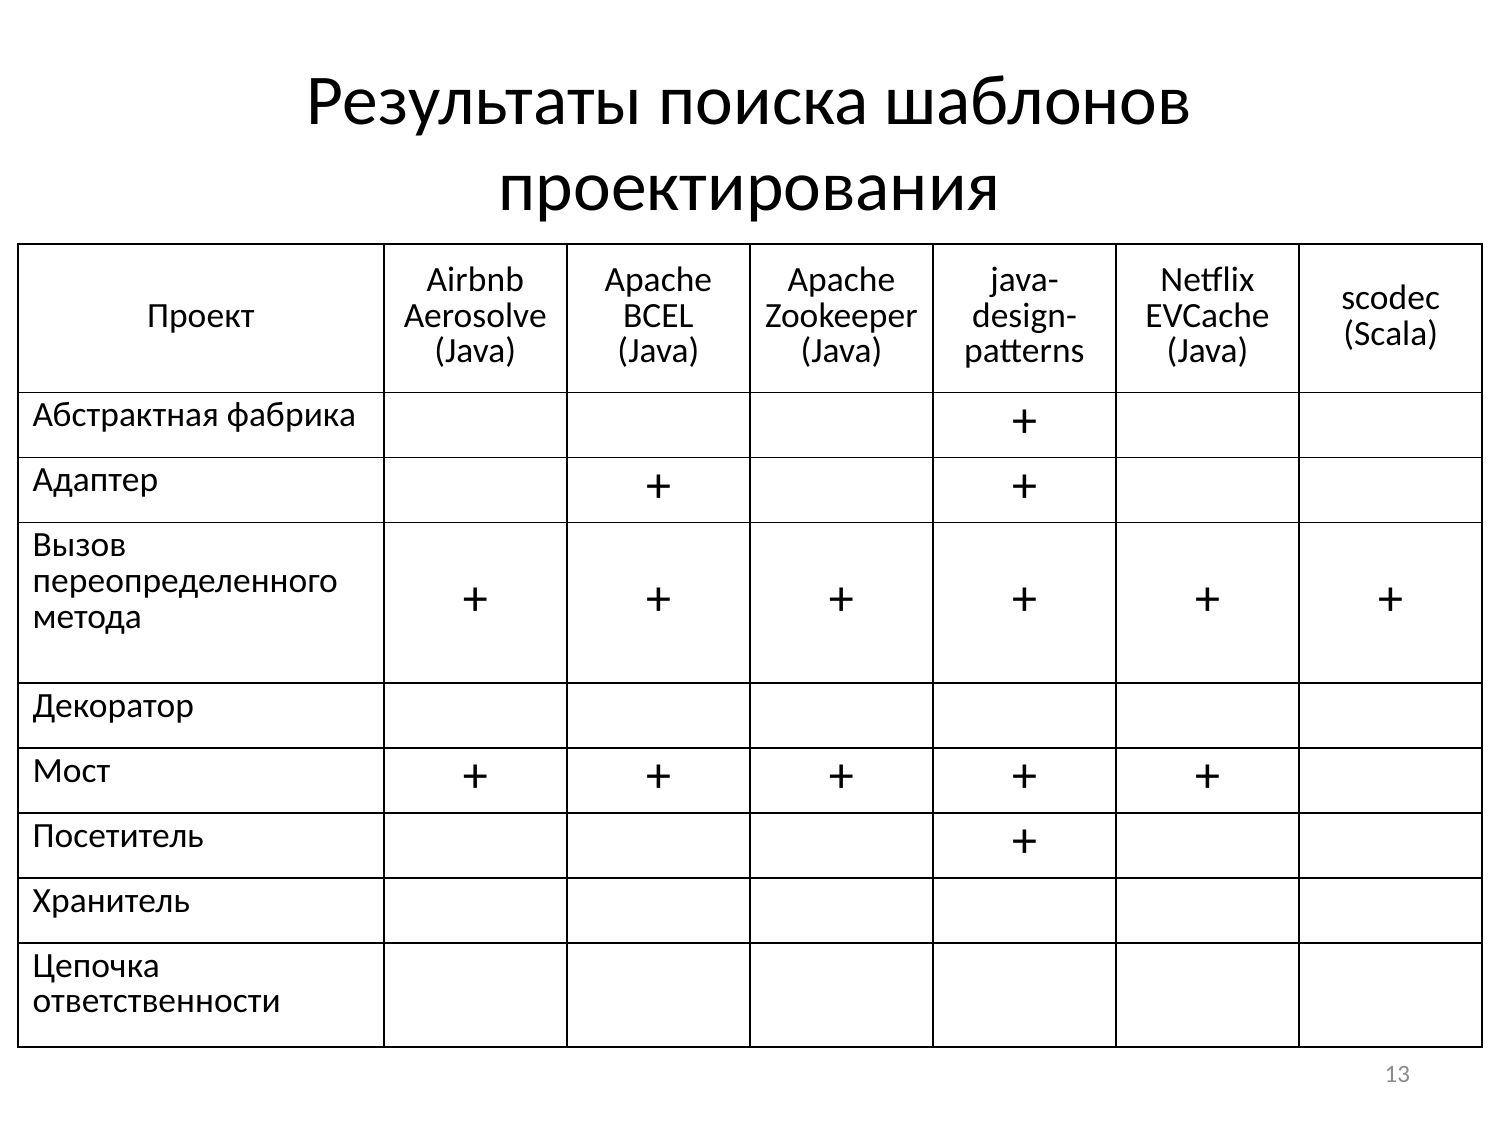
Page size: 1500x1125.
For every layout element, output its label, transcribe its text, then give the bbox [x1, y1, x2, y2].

table_cell + [934, 458, 1115, 522]
title Результаты поиска шаблонов проектирования [75, 45, 1425, 233]
table_cell [751, 684, 932, 747]
table_cell [1117, 684, 1298, 747]
table_cell Хранитель [19, 879, 383, 942]
table_cell [385, 944, 566, 1046]
table_cell [1300, 684, 1481, 747]
table_cell Абстрактная фабрика [19, 393, 383, 457]
table_cell + [385, 523, 566, 682]
table_cell + [934, 749, 1115, 812]
table_cell [1300, 393, 1481, 457]
table_cell [934, 879, 1115, 942]
table_header Проект [19, 245, 383, 392]
table_cell [568, 684, 749, 747]
table_cell + [934, 393, 1115, 457]
table_cell [1300, 749, 1481, 812]
table_cell Декоратор [19, 684, 383, 747]
table_cell + [1300, 523, 1481, 682]
table_cell + [751, 523, 932, 682]
table_header Apache BCEL (Java) [568, 245, 749, 392]
table_cell [751, 944, 932, 1046]
table_cell [751, 879, 932, 942]
table_header Netflix EVCache (Java) [1117, 245, 1298, 392]
table_cell [751, 458, 932, 522]
table_cell [1117, 458, 1298, 522]
table_cell [1300, 458, 1481, 522]
table_header java-design-patterns [934, 245, 1115, 392]
table_cell [1117, 879, 1298, 942]
table_cell + [934, 523, 1115, 682]
table_cell [385, 393, 566, 457]
table_cell Адаптер [19, 458, 383, 522]
table_cell [1300, 814, 1481, 877]
table_cell + [385, 749, 566, 812]
slide_number 13 [1074, 1048, 1425, 1103]
table_header scodec (Scala) [1300, 245, 1481, 392]
table_cell [568, 944, 749, 1046]
table_cell [385, 814, 566, 877]
table_cell + [568, 523, 749, 682]
table_cell Цепочка ответственности [19, 944, 383, 1046]
table_cell [934, 684, 1115, 747]
table_cell Мост [19, 749, 383, 812]
table_cell + [934, 814, 1115, 877]
table_cell + [568, 458, 749, 522]
table_cell [1117, 944, 1298, 1046]
table_cell [1117, 393, 1298, 457]
table_cell [385, 879, 566, 942]
table_cell + [568, 749, 749, 812]
table_cell Посетитель [19, 814, 383, 877]
table_cell [751, 814, 932, 877]
table_cell [568, 393, 749, 457]
table_cell [1300, 879, 1481, 942]
table_header Airbnb Aerosolve (Java) [385, 245, 566, 392]
table_cell [568, 814, 749, 877]
table_cell [385, 458, 566, 522]
table_header Apache Zookeeper (Java) [751, 245, 932, 392]
table_cell [1117, 814, 1298, 877]
table_cell + [751, 749, 932, 812]
table_cell [751, 393, 932, 457]
table_cell + [1117, 749, 1298, 812]
table_cell Вызов переопределенного метода [19, 523, 383, 682]
table_cell [568, 879, 749, 942]
table_cell [385, 684, 566, 747]
table_cell [934, 944, 1115, 1046]
table_cell + [1117, 523, 1298, 682]
table_cell [1300, 944, 1481, 1046]
